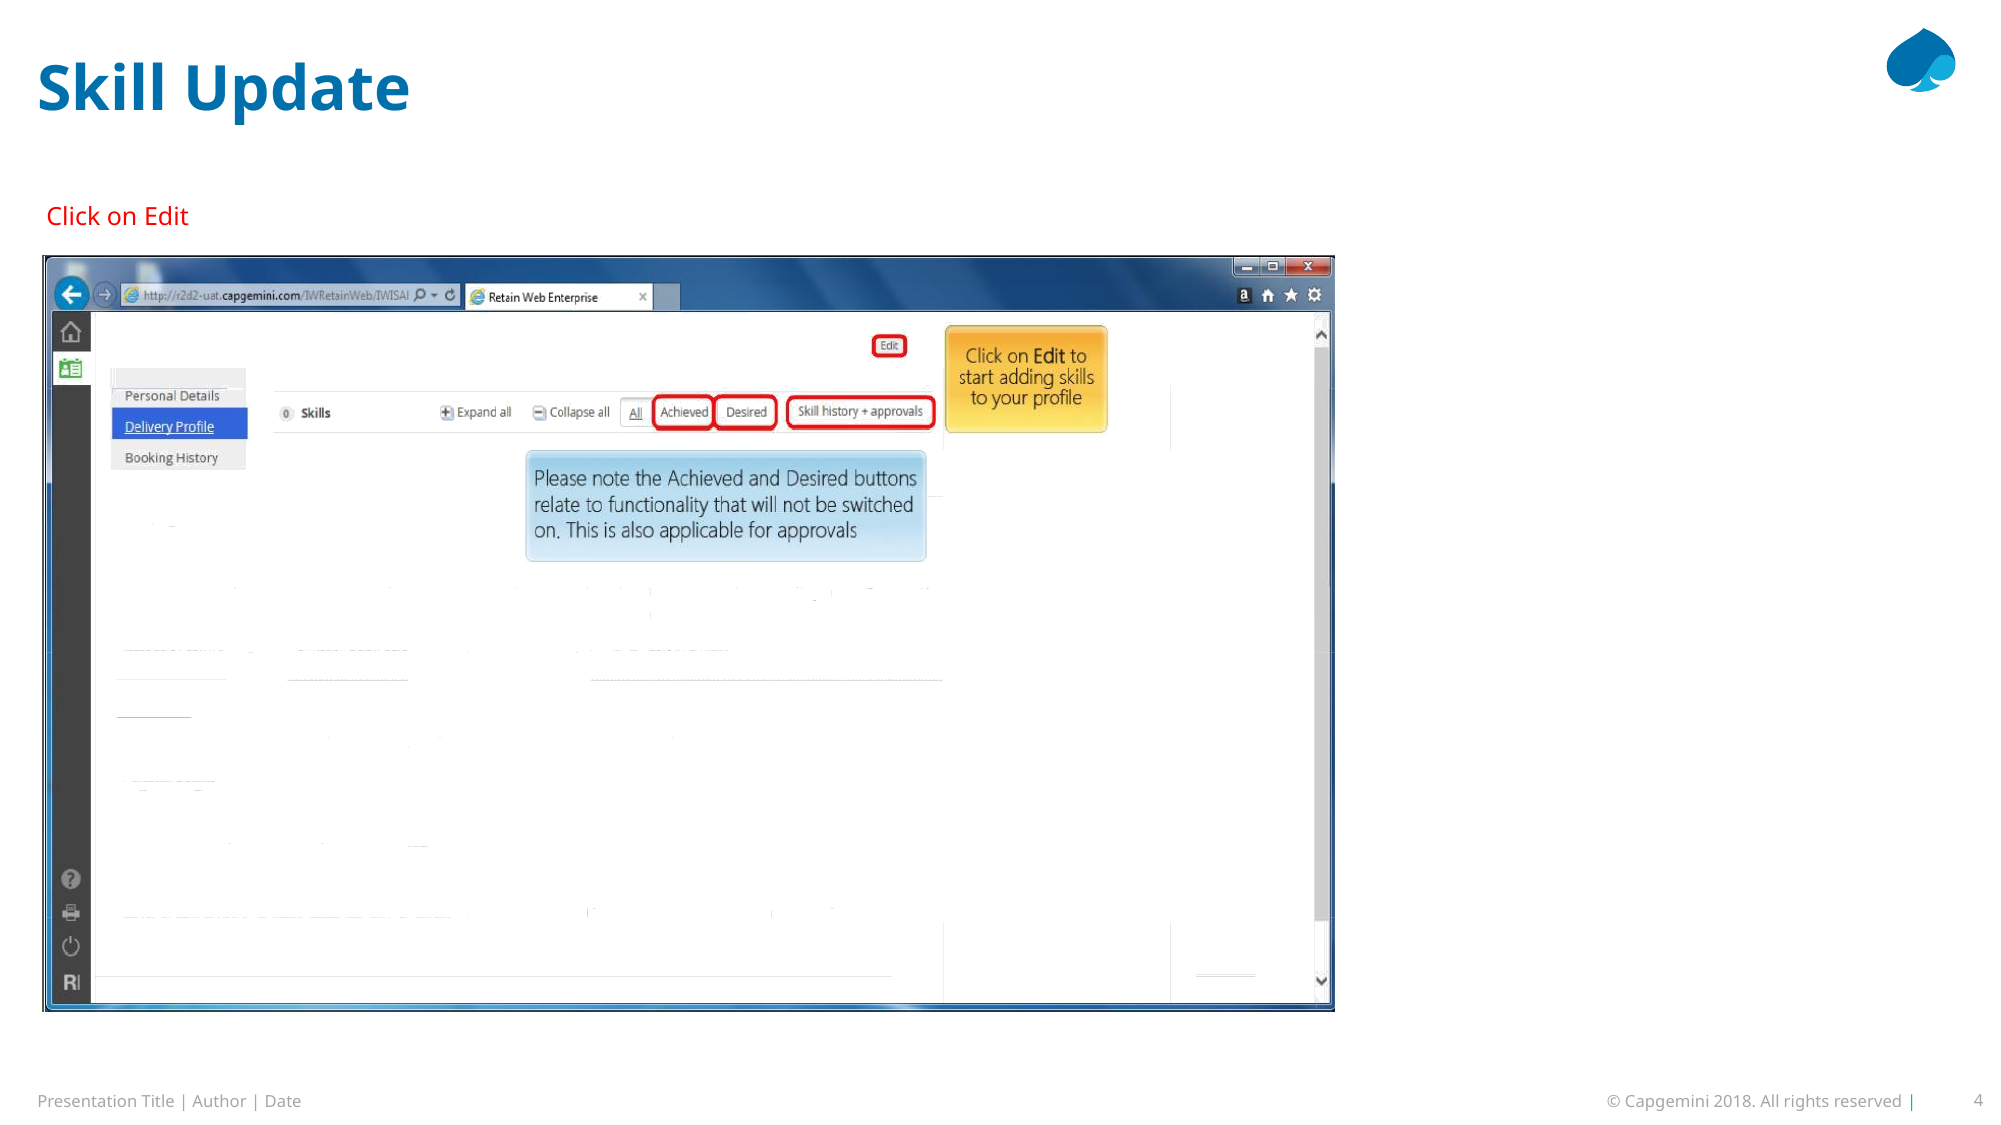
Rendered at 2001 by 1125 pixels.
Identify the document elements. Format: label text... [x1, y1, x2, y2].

title Skill Update [37, 0, 1863, 182]
text_box Click on Edit [31, 163, 1438, 268]
picture [41, 255, 1335, 1012]
